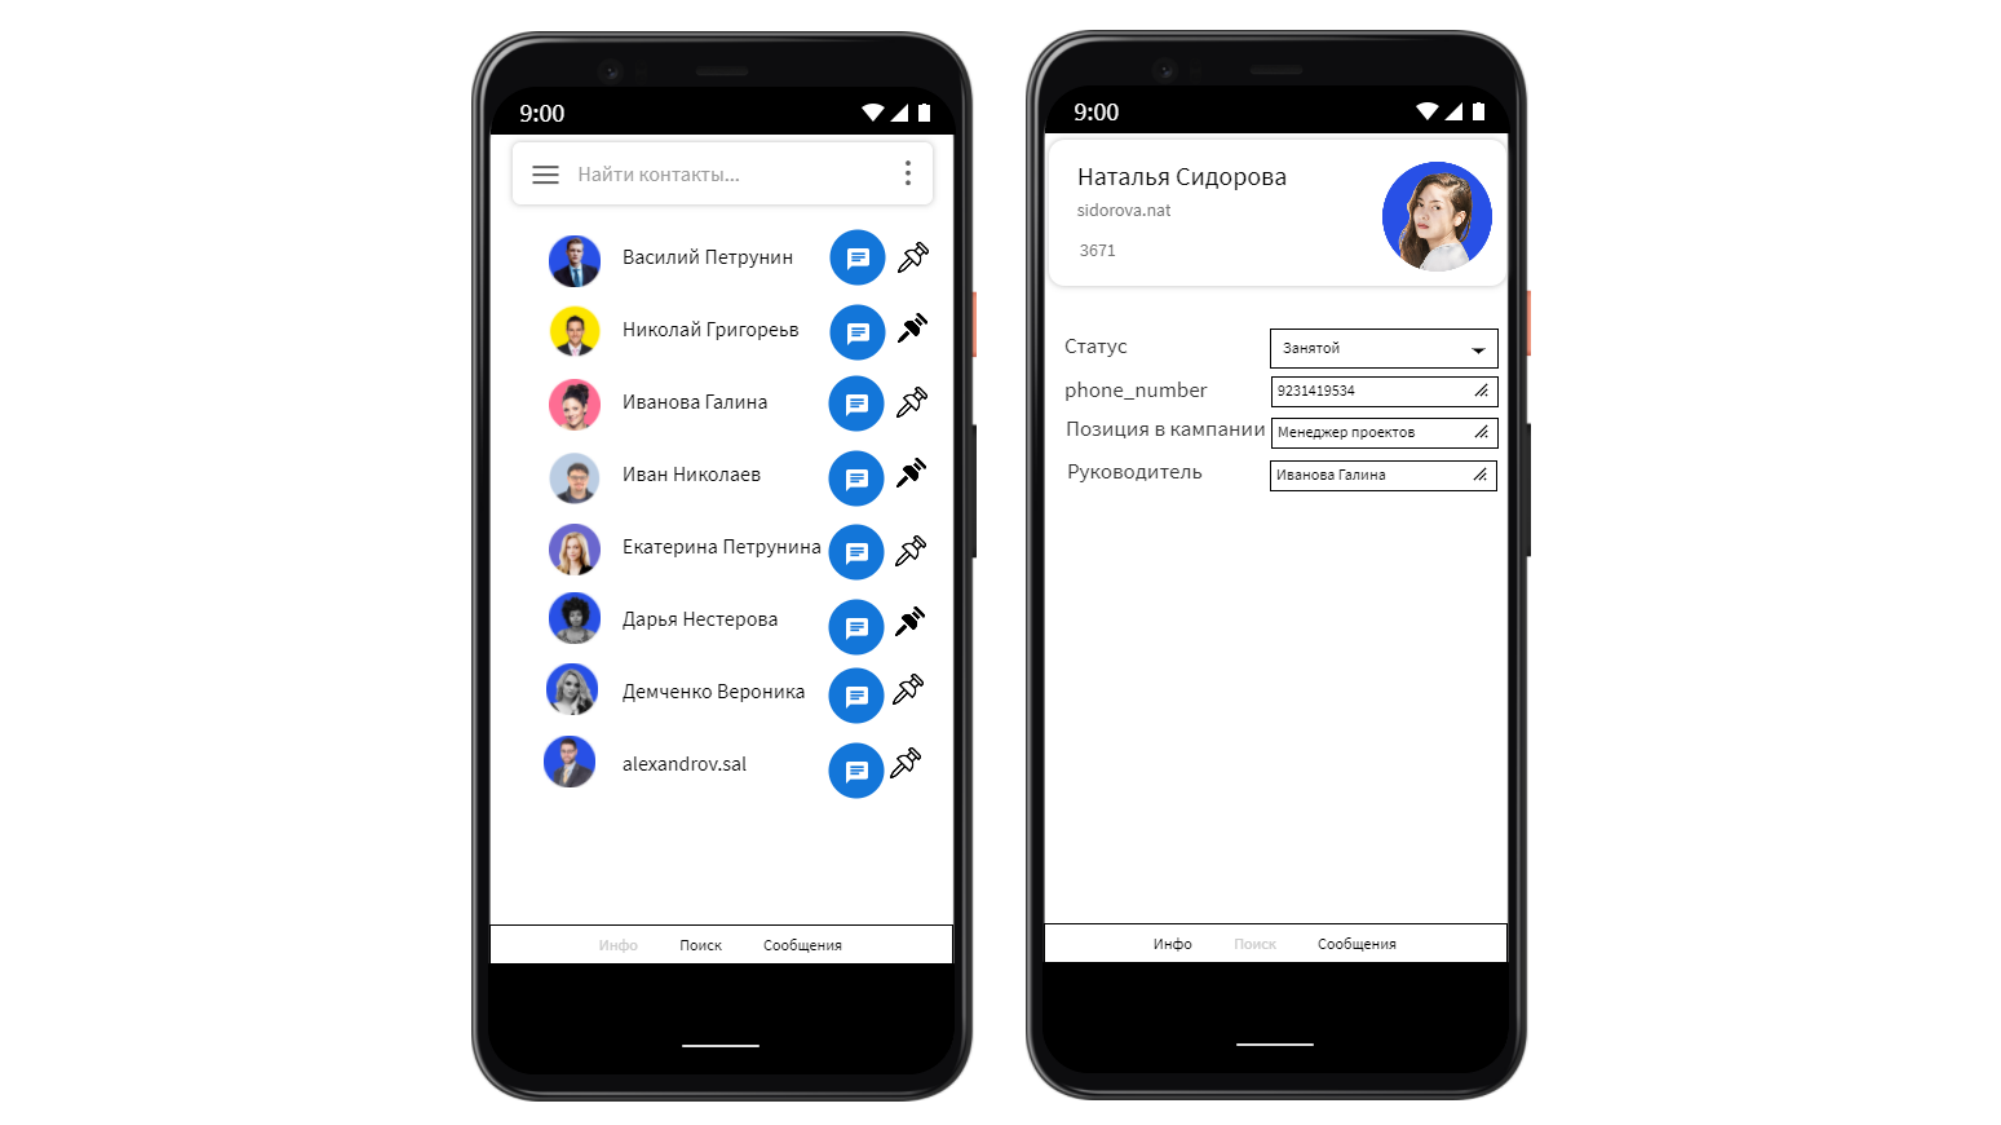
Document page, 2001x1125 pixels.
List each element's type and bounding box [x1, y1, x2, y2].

picture [434, 0, 1566, 1125]
